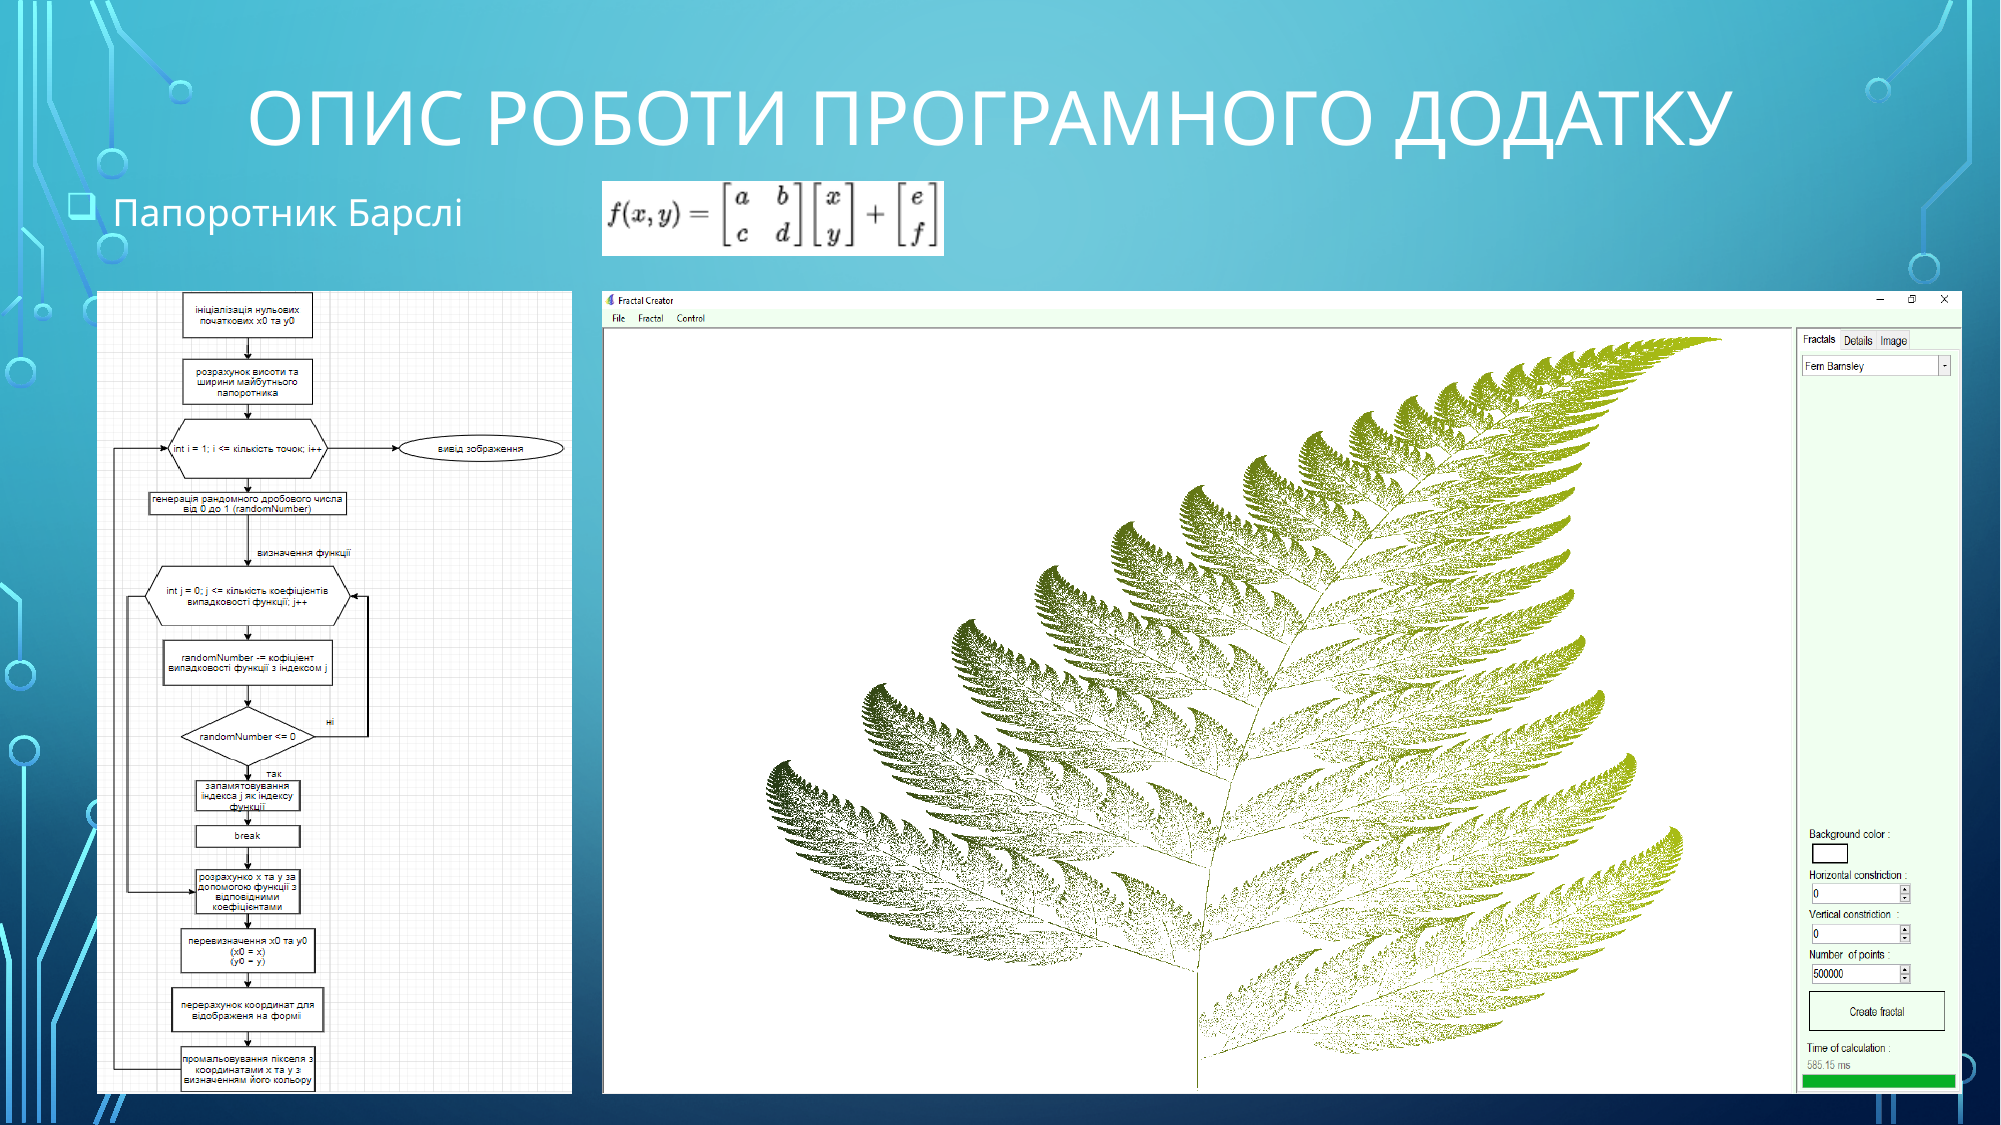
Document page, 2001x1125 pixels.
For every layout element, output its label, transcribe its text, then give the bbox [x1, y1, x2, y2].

text_box Опис Роботи програмного додатку [187, 0, 1813, 243]
picture [97, 291, 572, 1094]
picture [602, 291, 1962, 1094]
text_box Папоротник Барслі [50, 181, 602, 242]
picture [602, 181, 944, 256]
